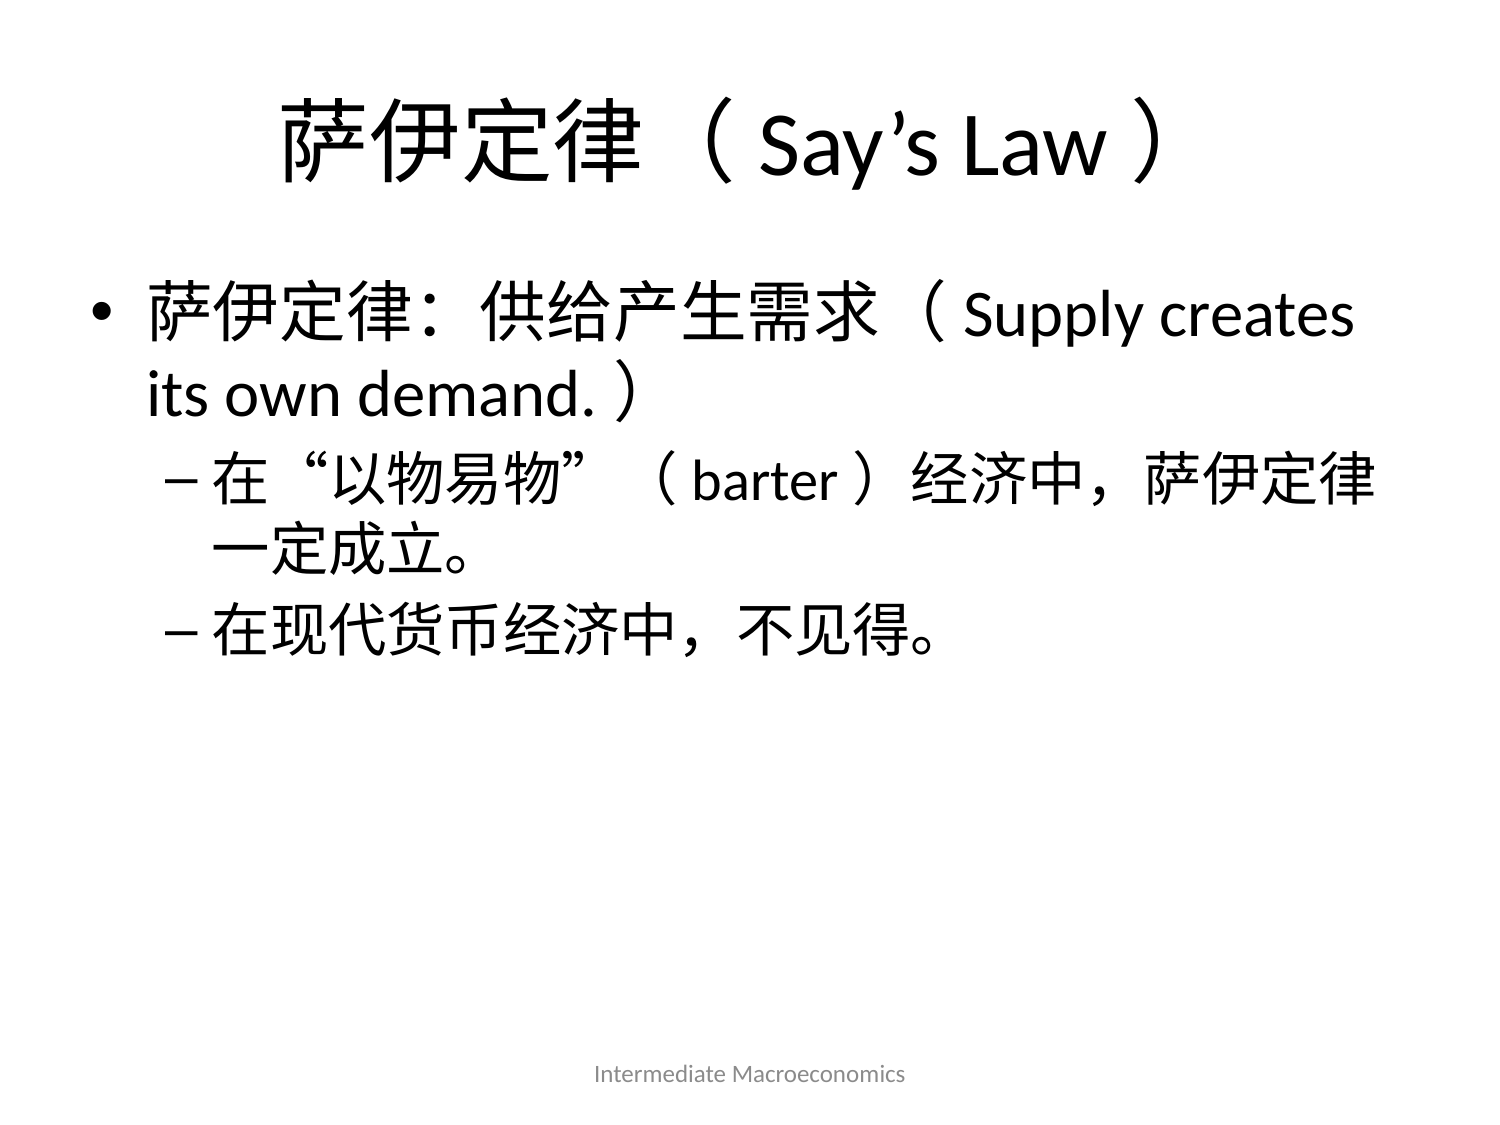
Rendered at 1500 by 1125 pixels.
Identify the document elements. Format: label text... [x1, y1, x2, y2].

list 萨伊定律：供给产生需求（Supply creates its own demand.） 在“以物易物”（barter）经济中，萨伊定律一定成立。 在现代货币经济中，不见得。 [75, 262, 1425, 1005]
footer Intermediate Macroeconomics [512, 1042, 988, 1103]
title 萨伊定律（Say’s Law） [75, 45, 1425, 233]
